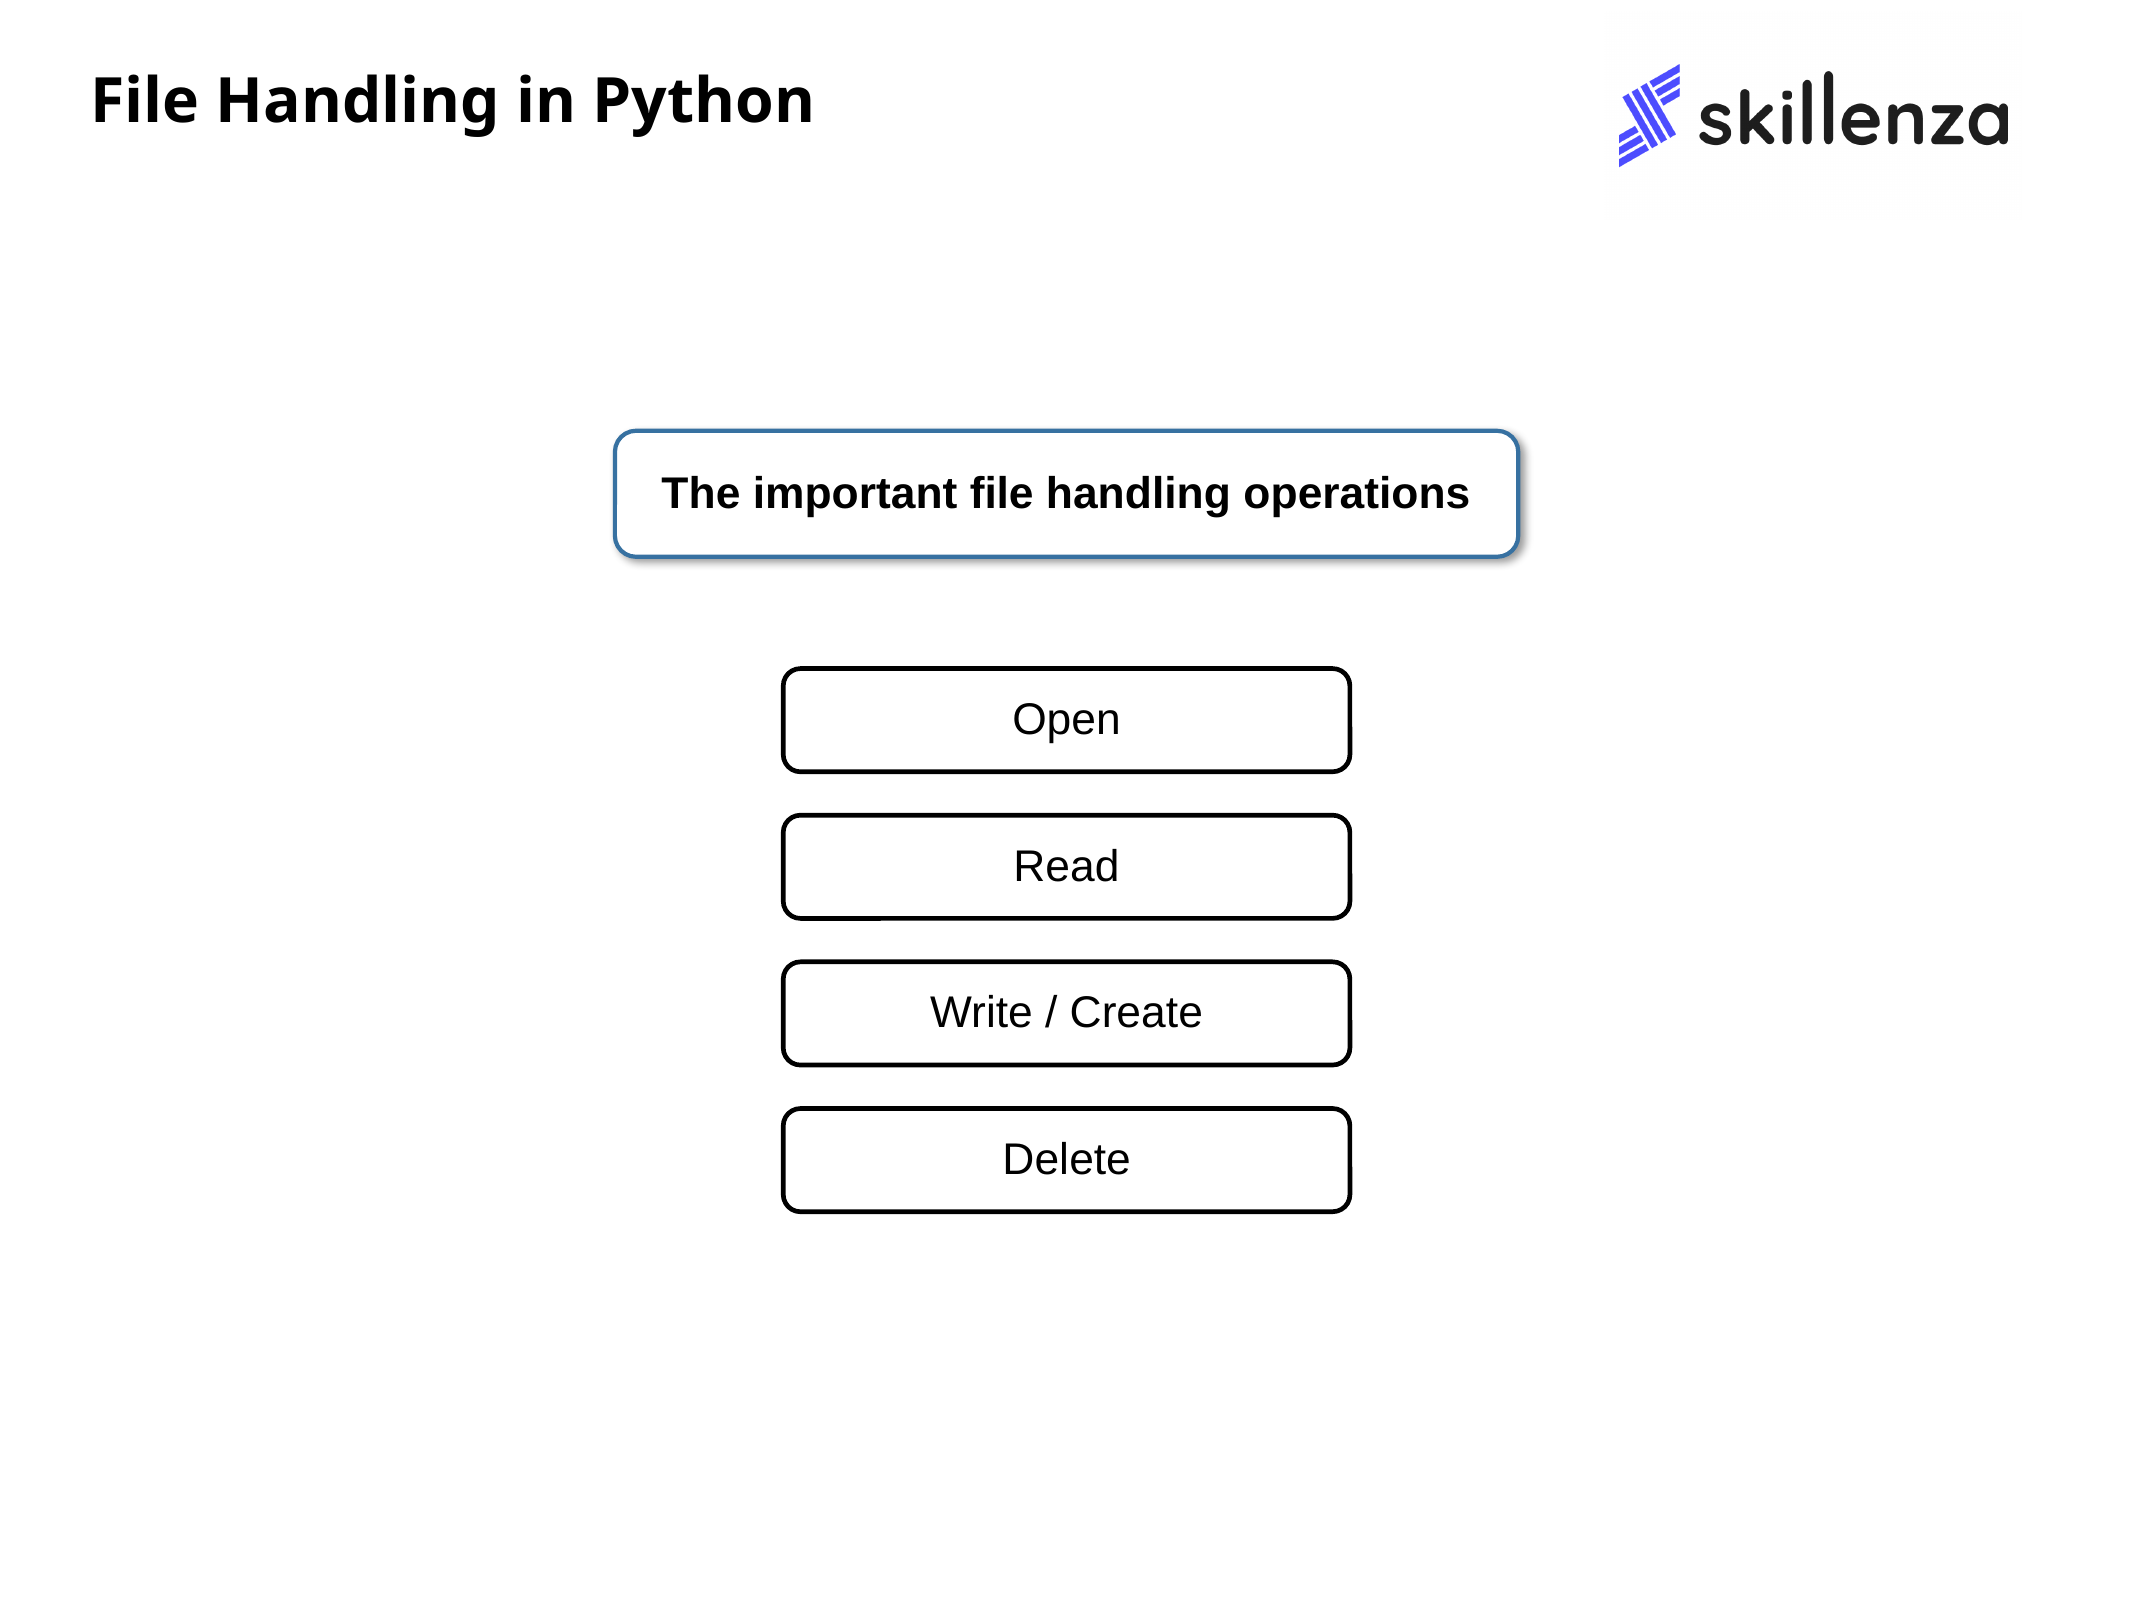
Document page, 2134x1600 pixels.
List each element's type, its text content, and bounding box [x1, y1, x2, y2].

picture [1604, 11, 2022, 220]
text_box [782, 668, 1351, 1212]
text_box The important file handling operations [612, 428, 1521, 559]
text_box File Handling in Python [75, 61, 1099, 144]
